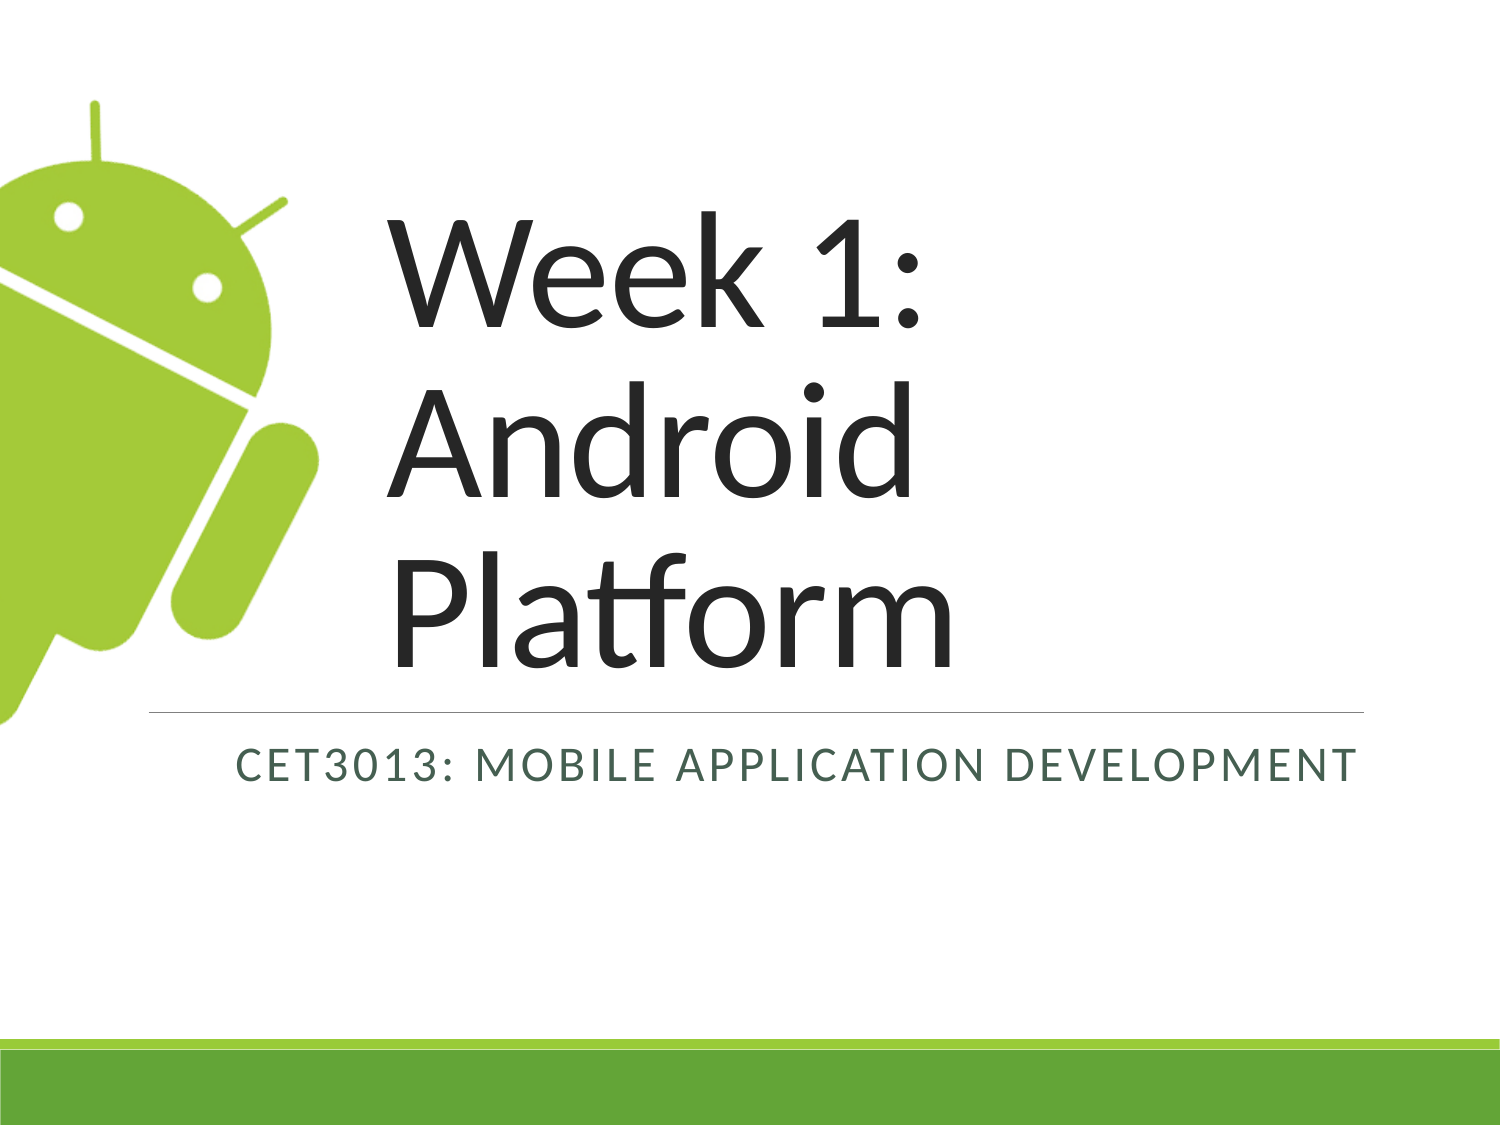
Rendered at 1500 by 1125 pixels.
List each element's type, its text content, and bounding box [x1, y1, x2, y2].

title Week 1: Android Platform [371, 124, 1373, 710]
subtitle CET3013: Mobile application development [135, 730, 1373, 919]
picture [0, 97, 332, 737]
